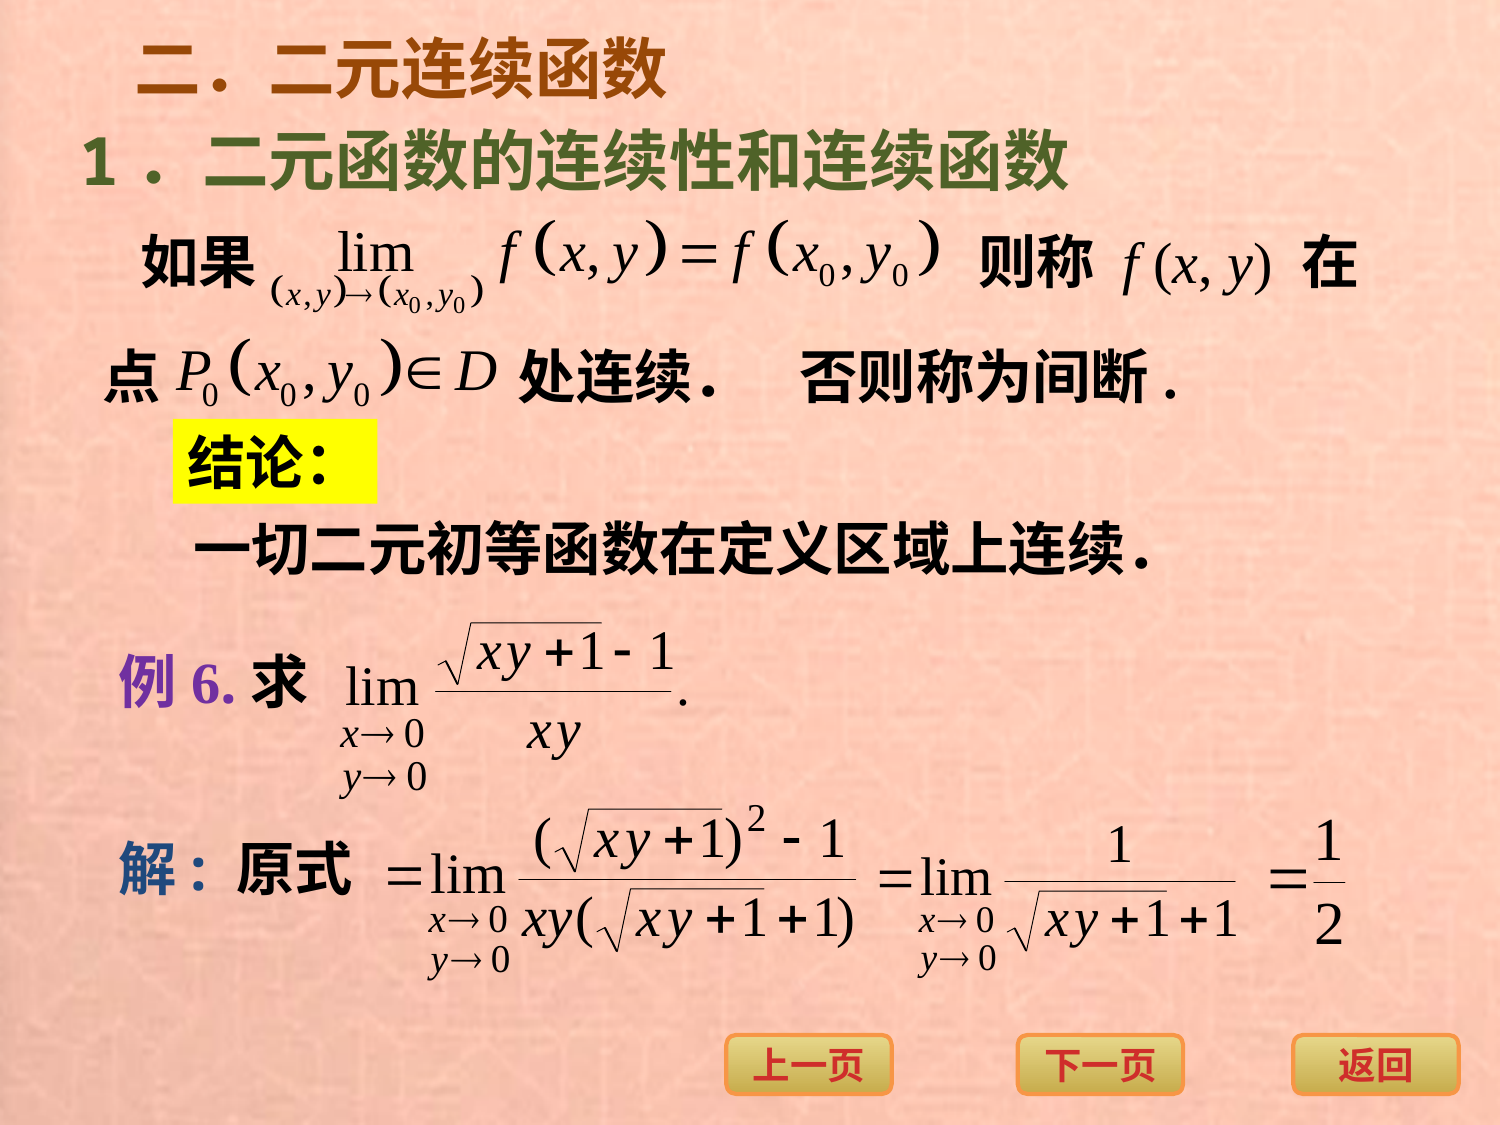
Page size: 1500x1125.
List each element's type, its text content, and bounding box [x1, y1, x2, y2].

text_box 点 处连续． [87, 333, 767, 418]
text_box 二．二元连续函数 [120, 19, 876, 111]
text_box 如果 [125, 225, 262, 303]
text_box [871, 816, 1239, 983]
text_box 则称 f (x, y) 在 [964, 225, 1375, 303]
text_box 结论： [172, 426, 378, 504]
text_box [170, 335, 503, 417]
text_box 解: 原式 [103, 824, 373, 909]
text_box 一切二元初等函数在定义区域上连续． [178, 504, 1199, 590]
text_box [334, 616, 689, 805]
picture [0, 1, 1500, 1125]
text_box 1．二元函数的连续性和连续函数 [64, 111, 1379, 225]
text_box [267, 217, 959, 322]
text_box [378, 796, 860, 985]
text_box 例6.求 [103, 630, 329, 731]
text_box 否则称为间断. [784, 333, 1193, 418]
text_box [1260, 809, 1349, 950]
